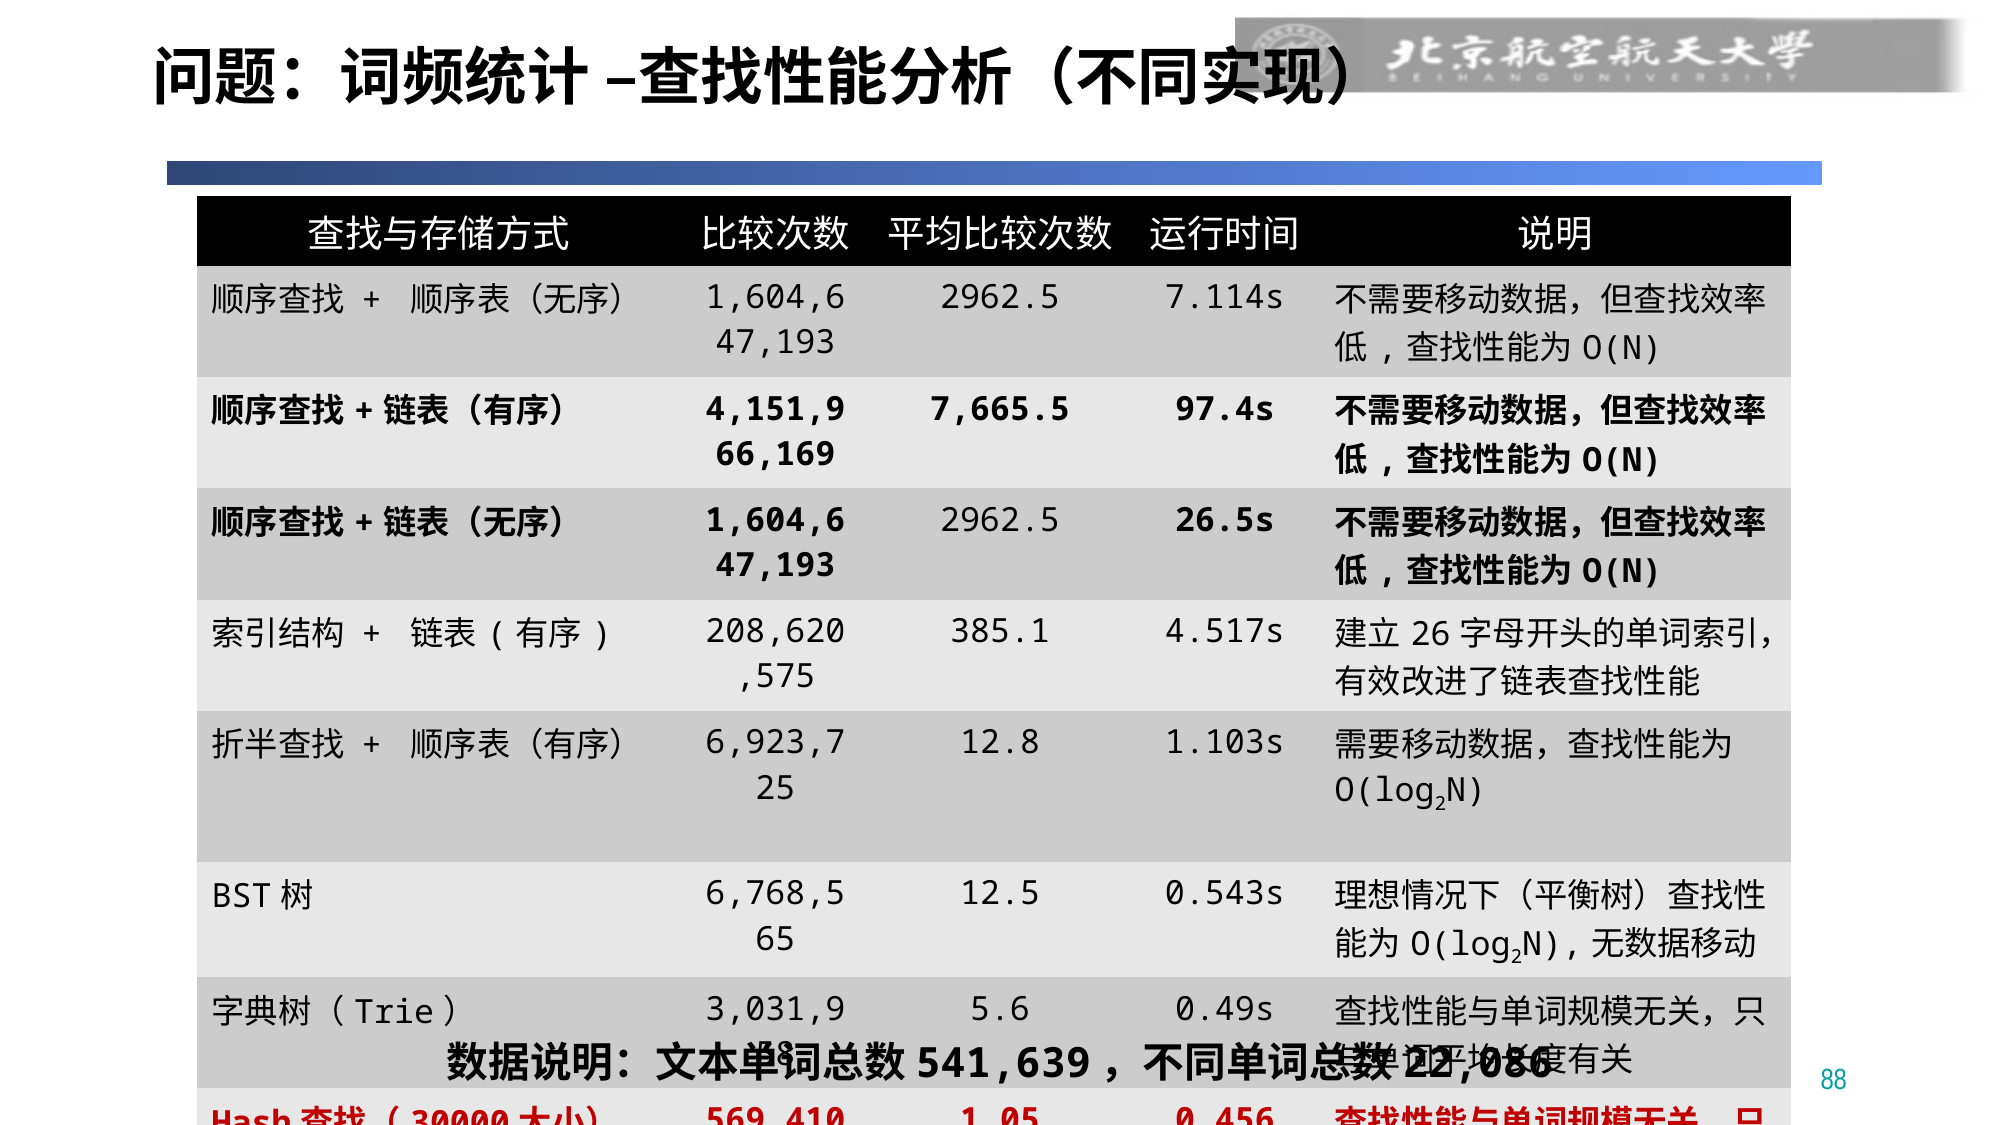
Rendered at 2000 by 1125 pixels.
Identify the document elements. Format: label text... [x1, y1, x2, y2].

table_cell 385.1 [870, 600, 1130, 711]
table_cell 不需要移动数据，但查找效率低,查找性能为O(N) [1320, 266, 1791, 377]
table_cell 6,923,725 [681, 711, 870, 862]
table_cell 208,620,575 [681, 600, 870, 711]
title 问题：词频统计 –查找性能分析（不同实现） [137, 30, 1863, 133]
table_cell 12.8 [870, 711, 1130, 862]
table_cell 12.5 [870, 862, 1130, 977]
table_cell 索引结构 + 链表(有序) [197, 600, 681, 711]
table_cell 0.49s [1130, 977, 1320, 1028]
table_cell 3,031,958 [681, 977, 870, 1028]
table_cell 建立26字母开头的单词索引，有效改进了链表查找性能 [1320, 600, 1791, 711]
table_cell 7,665.5 [870, 377, 1130, 488]
table_cell 0.456 [1130, 1094, 1320, 1125]
table_cell 4,151,966,169 [681, 377, 870, 488]
table_cell 0.543s [1130, 862, 1320, 977]
table_header 平均比较次数 [870, 196, 1130, 266]
table_cell 97.4s [1130, 377, 1320, 488]
table_cell 顺序查找+链表（有序） [197, 377, 681, 488]
table_cell 需要移动数据，查找性能为O(log2N) [1320, 711, 1791, 862]
table_cell Hash查找（30000大小） [197, 1088, 681, 1125]
table_cell 1.103s [1130, 711, 1320, 862]
table_cell 569,410 [681, 1094, 870, 1125]
table_cell 查找性能与单词规模无关，只与单词平均长度有关 [1320, 977, 1791, 1088]
table_cell 26.5s [1130, 488, 1320, 600]
table_cell 4.517s [1130, 600, 1320, 711]
table_cell 2962.5 [870, 266, 1130, 377]
picture [1235, 0, 2000, 102]
table_header 说明 [1320, 196, 1791, 266]
table_header 查找与存储方式 [197, 196, 681, 266]
table_cell 1.05 [870, 1094, 1130, 1125]
table_cell 字典树（Trie） [197, 977, 681, 1088]
table_cell 理想情况下（平衡树）查找性能为O(log2N),无数据移动 [1320, 862, 1791, 977]
table_header 运行时间 [1130, 196, 1320, 266]
table_cell 不需要移动数据，但查找效率低,查找性能为O(N) [1320, 377, 1791, 488]
table_cell 5.6 [870, 977, 1130, 1028]
table_cell 顺序查找+链表（无序） [197, 488, 681, 600]
table_cell 顺序查找 + 顺序表（无序） [197, 266, 681, 377]
slide_number 88 [1791, 1042, 1863, 1103]
table_cell 7.114s [1130, 266, 1320, 377]
table_cell 2962.5 [870, 488, 1130, 600]
table_cell 1,604,647,193 [681, 266, 870, 377]
table_cell 6,768,565 [681, 862, 870, 977]
table_cell 折半查找 + 顺序表（有序） [197, 711, 681, 862]
table_cell 1,604,647,193 [681, 488, 870, 600]
table_cell 查找性能与单词规模无关，只与Hash冲突数有关 [1320, 1088, 1791, 1125]
text_box 数据说明：文本单词总数541,639，不同单词总数22,086 [431, 1028, 1568, 1094]
table_cell BST树 [197, 862, 681, 977]
table_cell 不需要移动数据，但查找效率低,查找性能为O(N) [1320, 488, 1791, 600]
table_header 比较次数 [681, 196, 870, 266]
